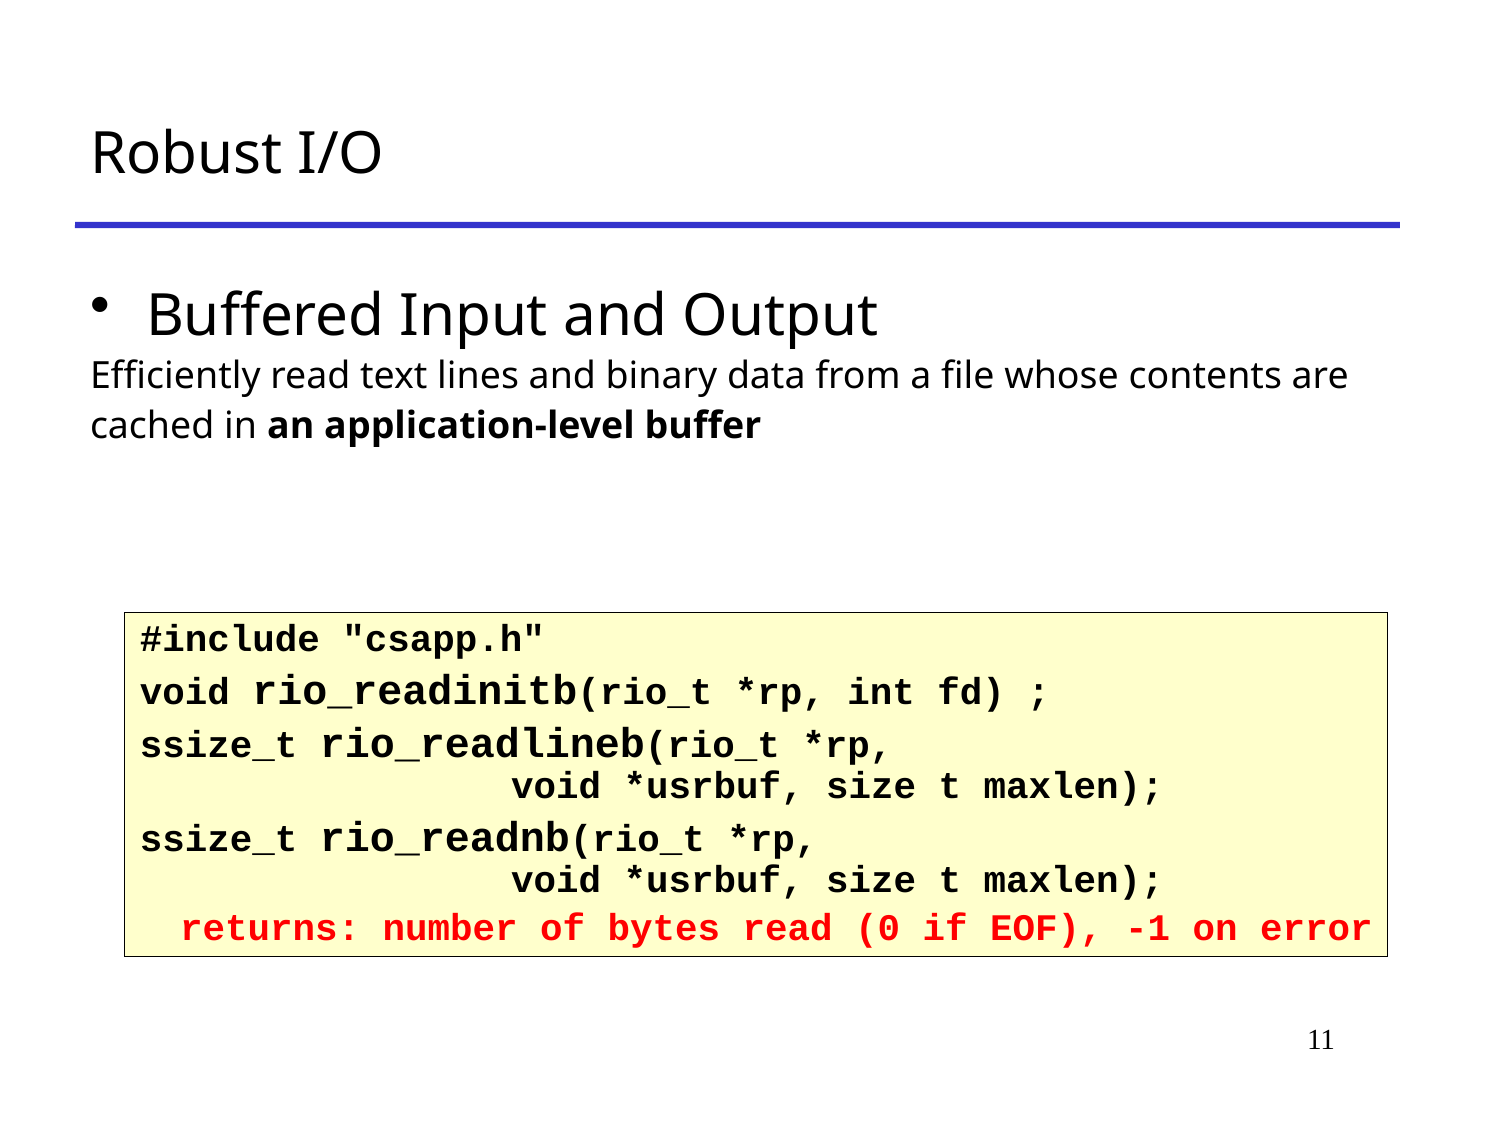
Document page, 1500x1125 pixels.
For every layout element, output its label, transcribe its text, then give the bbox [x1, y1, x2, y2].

list Buffered Input and Output Efficiently read text lines and binary data from a file whose contents are cached in an application-level buffer [75, 262, 1438, 588]
text_box #include "csapp.h" void rio_readinitb(rio_t *rp, int fd) ; ssize_t rio_readlineb(rio_t *rp, void *usrbuf, size t maxlen); ssize_t rio_readnb(rio_t *rp, void *usrbuf, size t maxlen); returns: number of bytes read (0 if EOF), -1 on error [124, 612, 1388, 957]
slide_number 11 [1137, 1012, 1351, 1088]
title Robust I/O [75, 75, 1400, 225]
